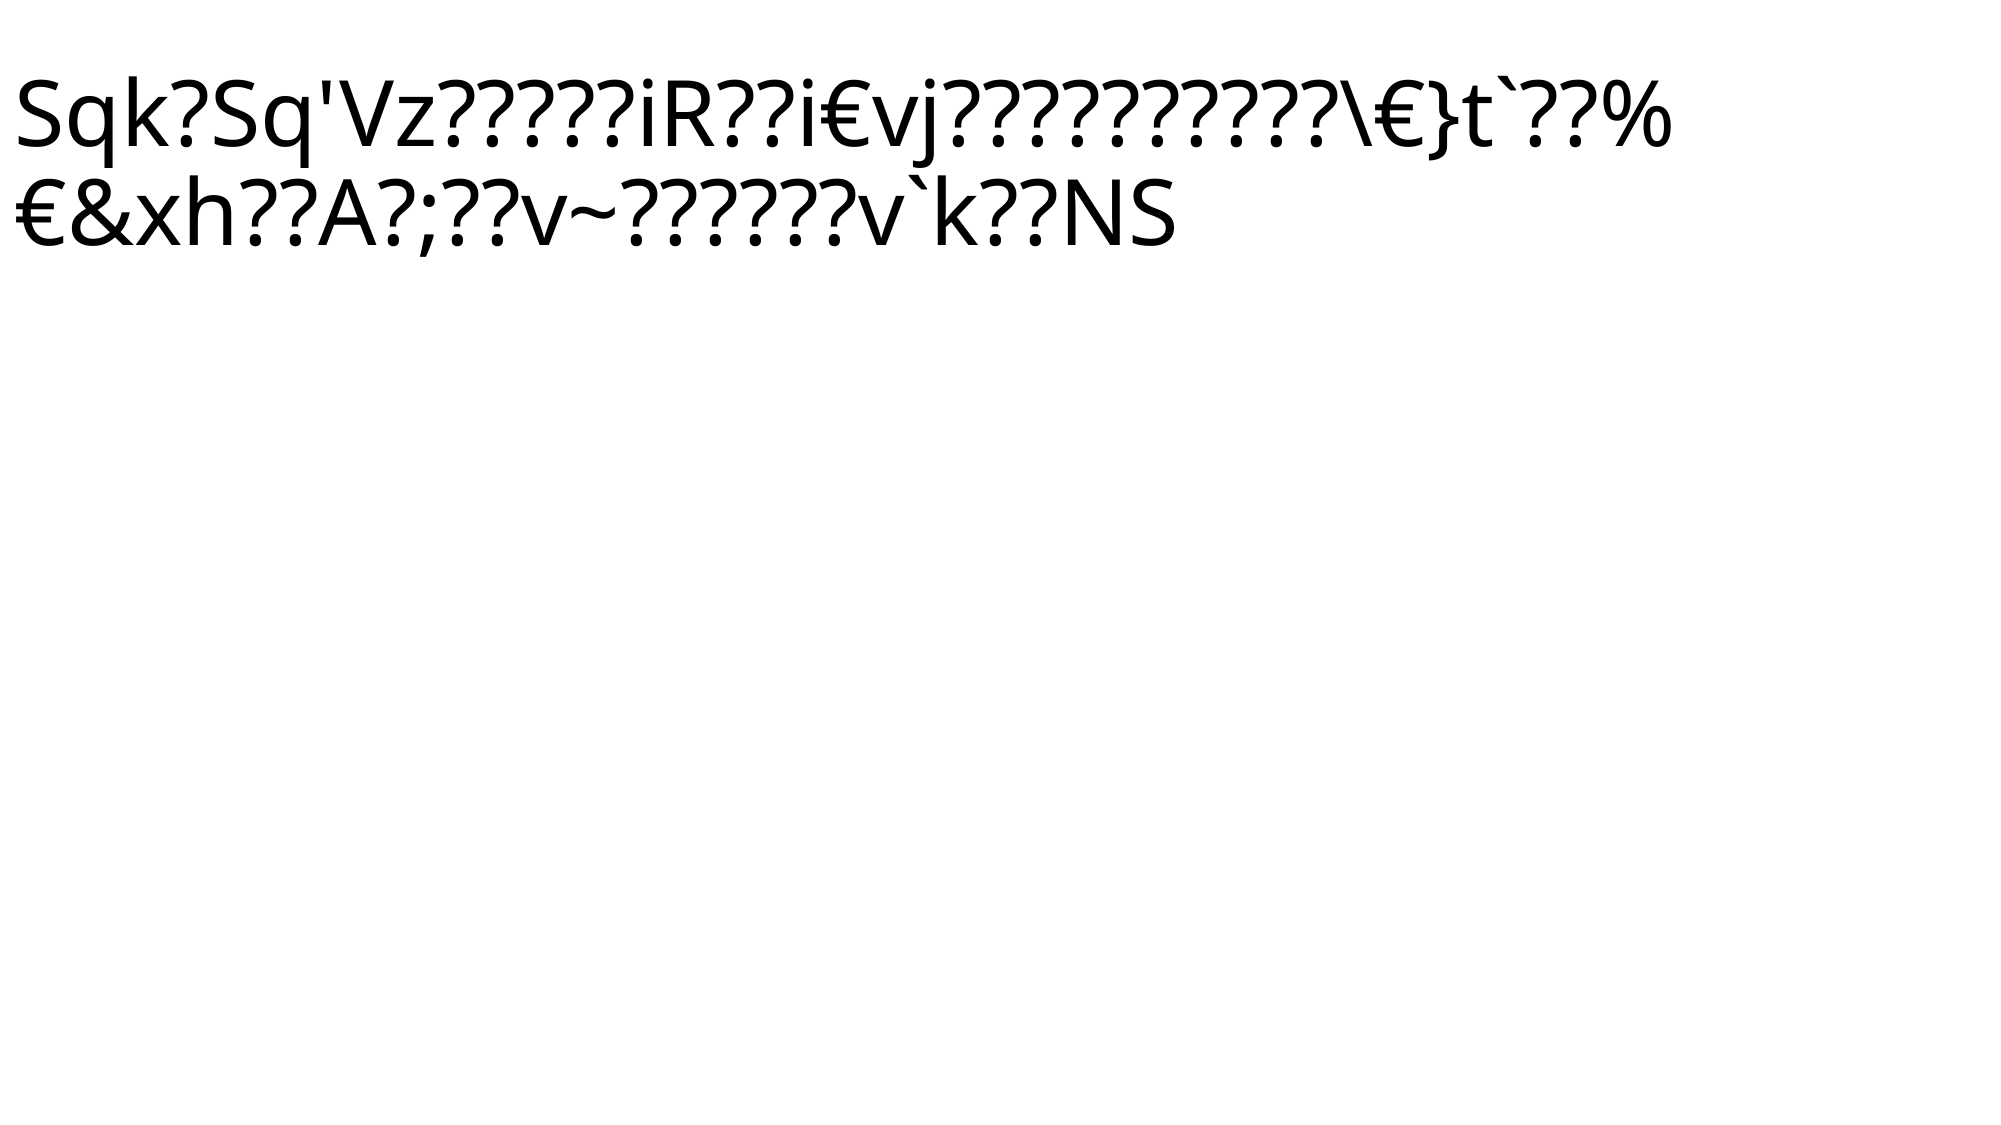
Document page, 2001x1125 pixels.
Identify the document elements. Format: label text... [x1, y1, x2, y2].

title Sqk?Sq'Vz?????iR??i€vj??????????\€}t`??%€&xh??A?;??v~??????v`k??NS [0, 59, 1725, 278]
